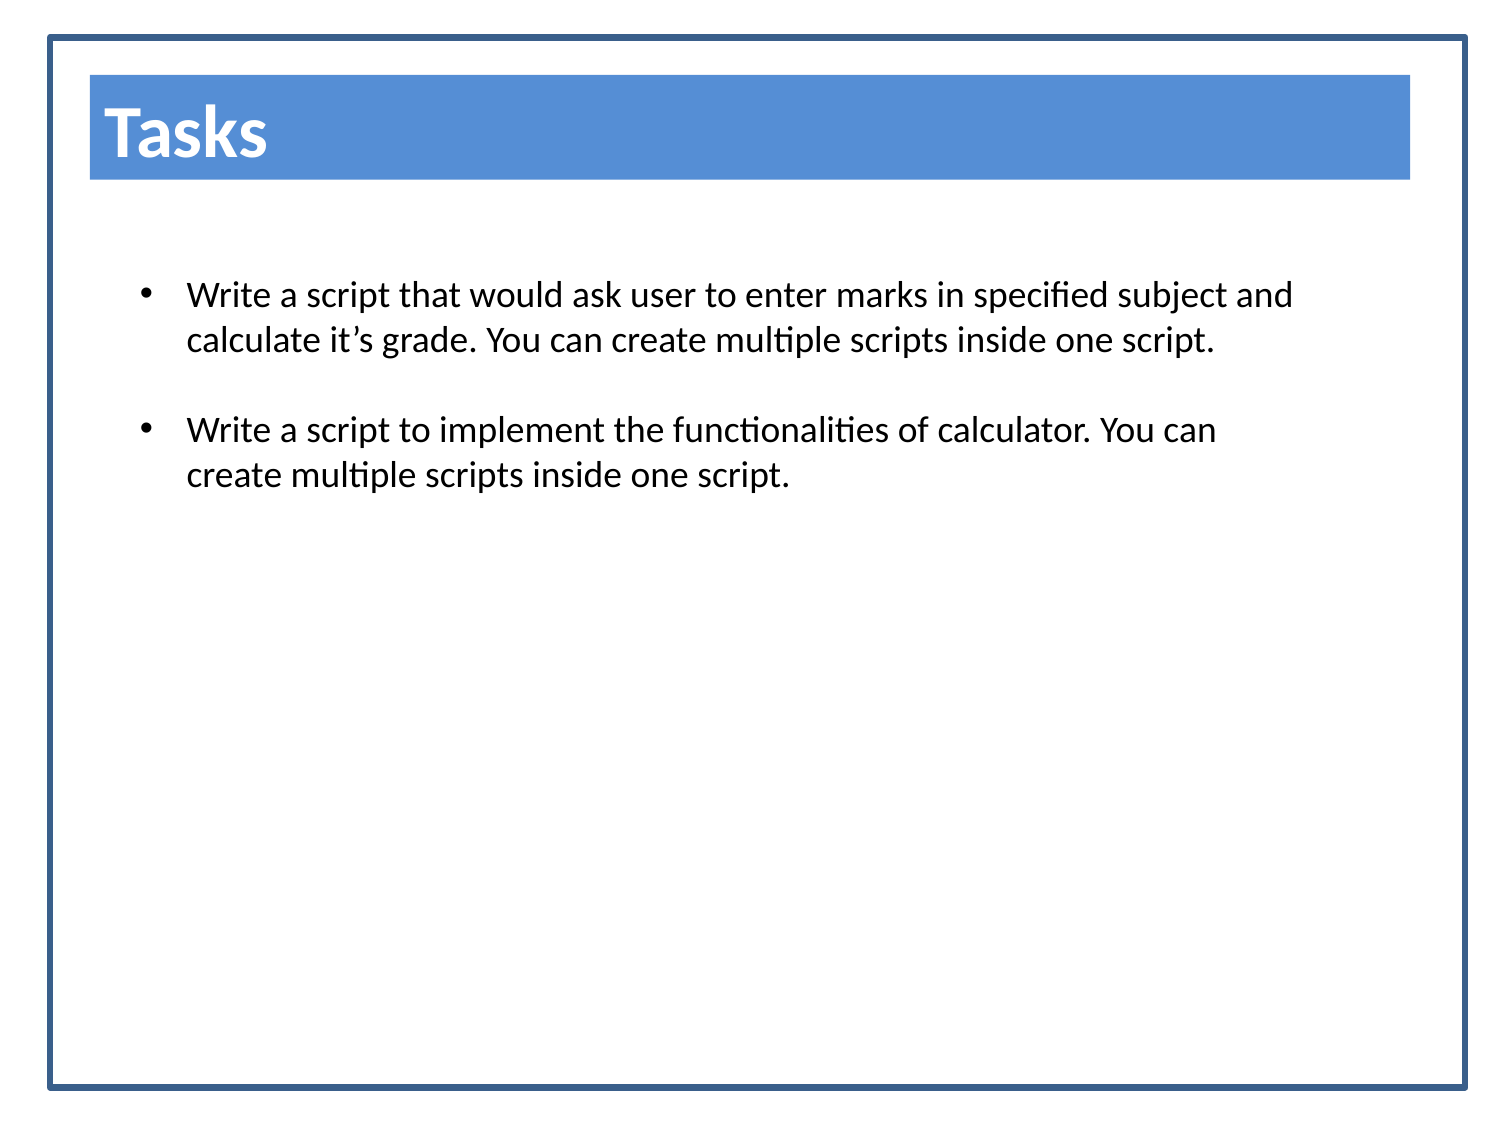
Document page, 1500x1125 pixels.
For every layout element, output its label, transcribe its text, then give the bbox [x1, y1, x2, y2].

text_box [48, 35, 1467, 1089]
text_box Write a script that would ask user to enter marks in specified subject and calculate it’s grade. You can create multiple scripts inside one script. Write a script to implement the functionalities of calculator. You can create multiple scripts inside one script. [124, 262, 1313, 593]
